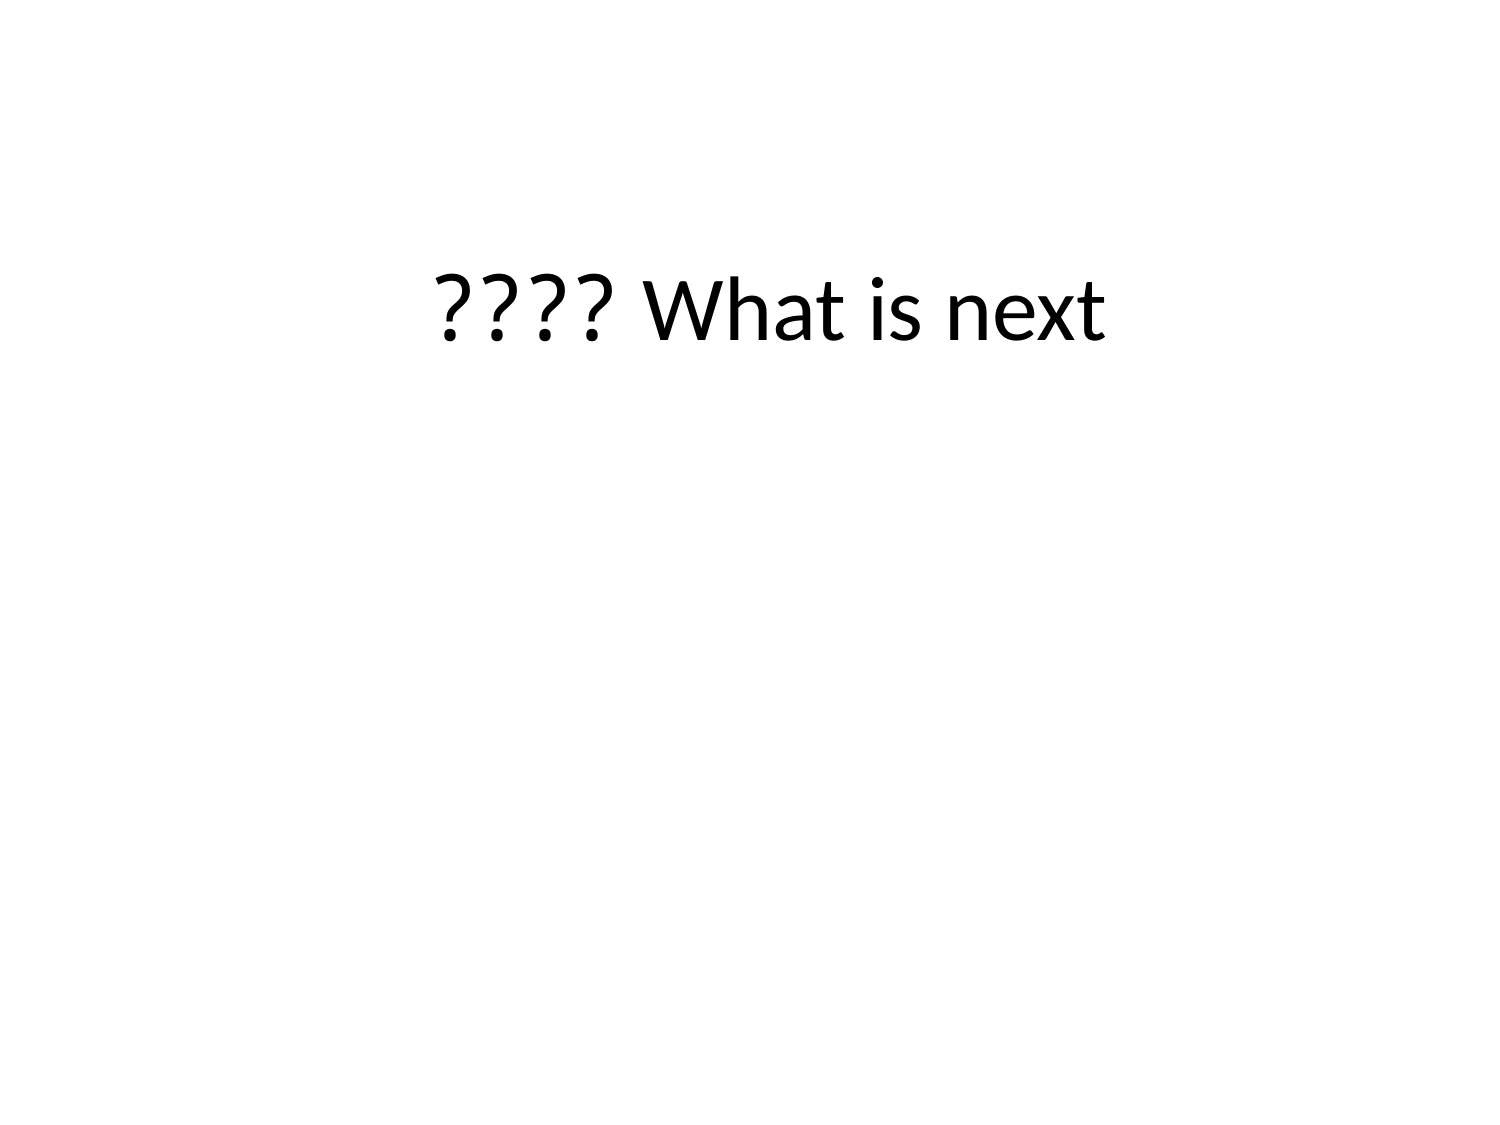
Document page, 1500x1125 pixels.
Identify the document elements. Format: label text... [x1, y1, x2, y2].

title What is next ???? [75, 45, 1463, 563]
